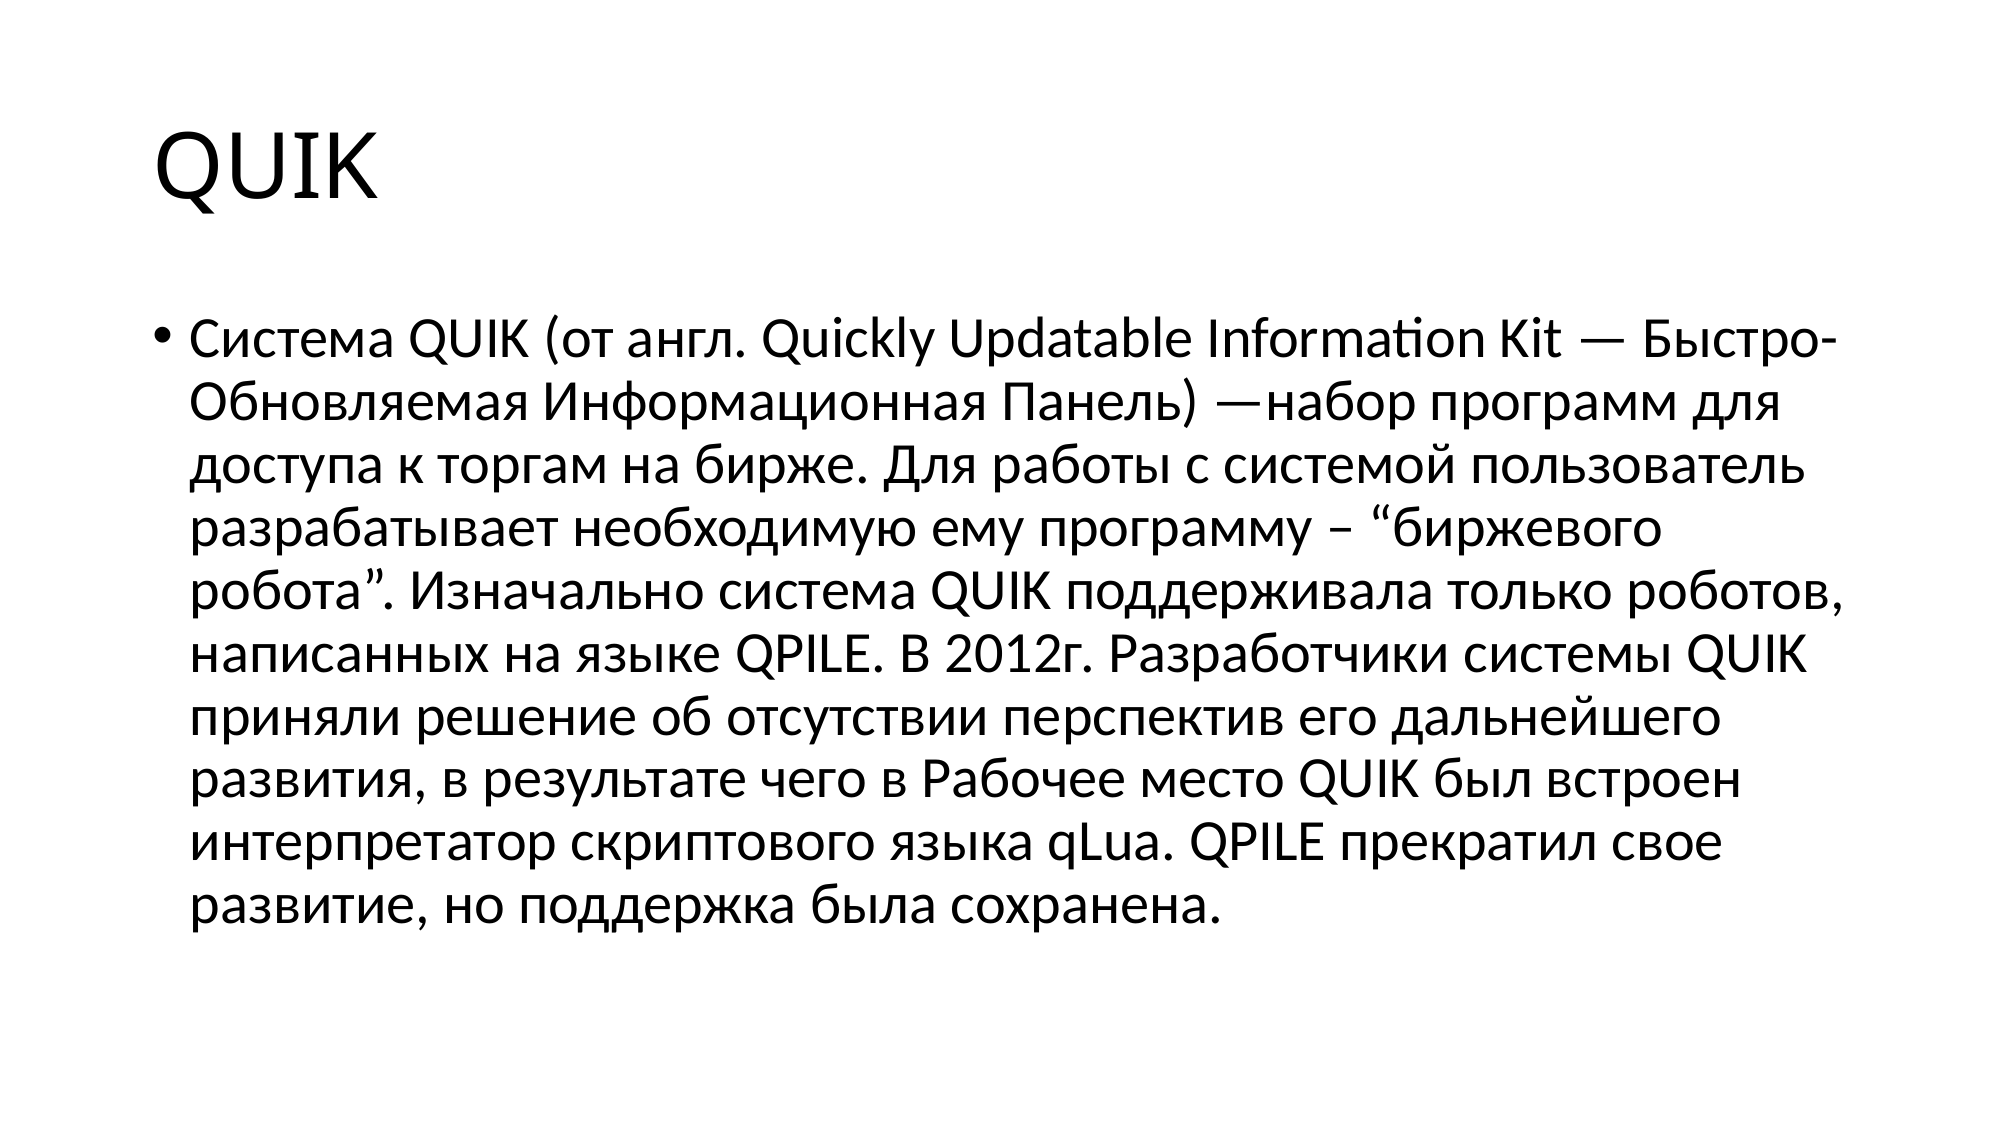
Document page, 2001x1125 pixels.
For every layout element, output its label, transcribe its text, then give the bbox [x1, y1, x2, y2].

title QUIK [137, 59, 1863, 278]
list Система QUIK (от англ. Quickly Updatable Information Kit — Быстро-Обновляемая Информационная Панель) —набор программ для доступа к торгам на бирже. Для работы с системой пользователь разрабатывает необходимую ему программу – “биржевого робота”. Изначально система QUIK поддерживала только роботов, написанных на языке QPILE. В 2012г. Разработчики системы QUIK приняли решение об отсутствии перспектив его дальнейшего развития, в результате чего в Рабочее место QUIK был встроен интерпретатор скриптового языка qLua. QPILE прекратил свое развитие, но поддержка была сохранена. [137, 299, 1863, 1014]
